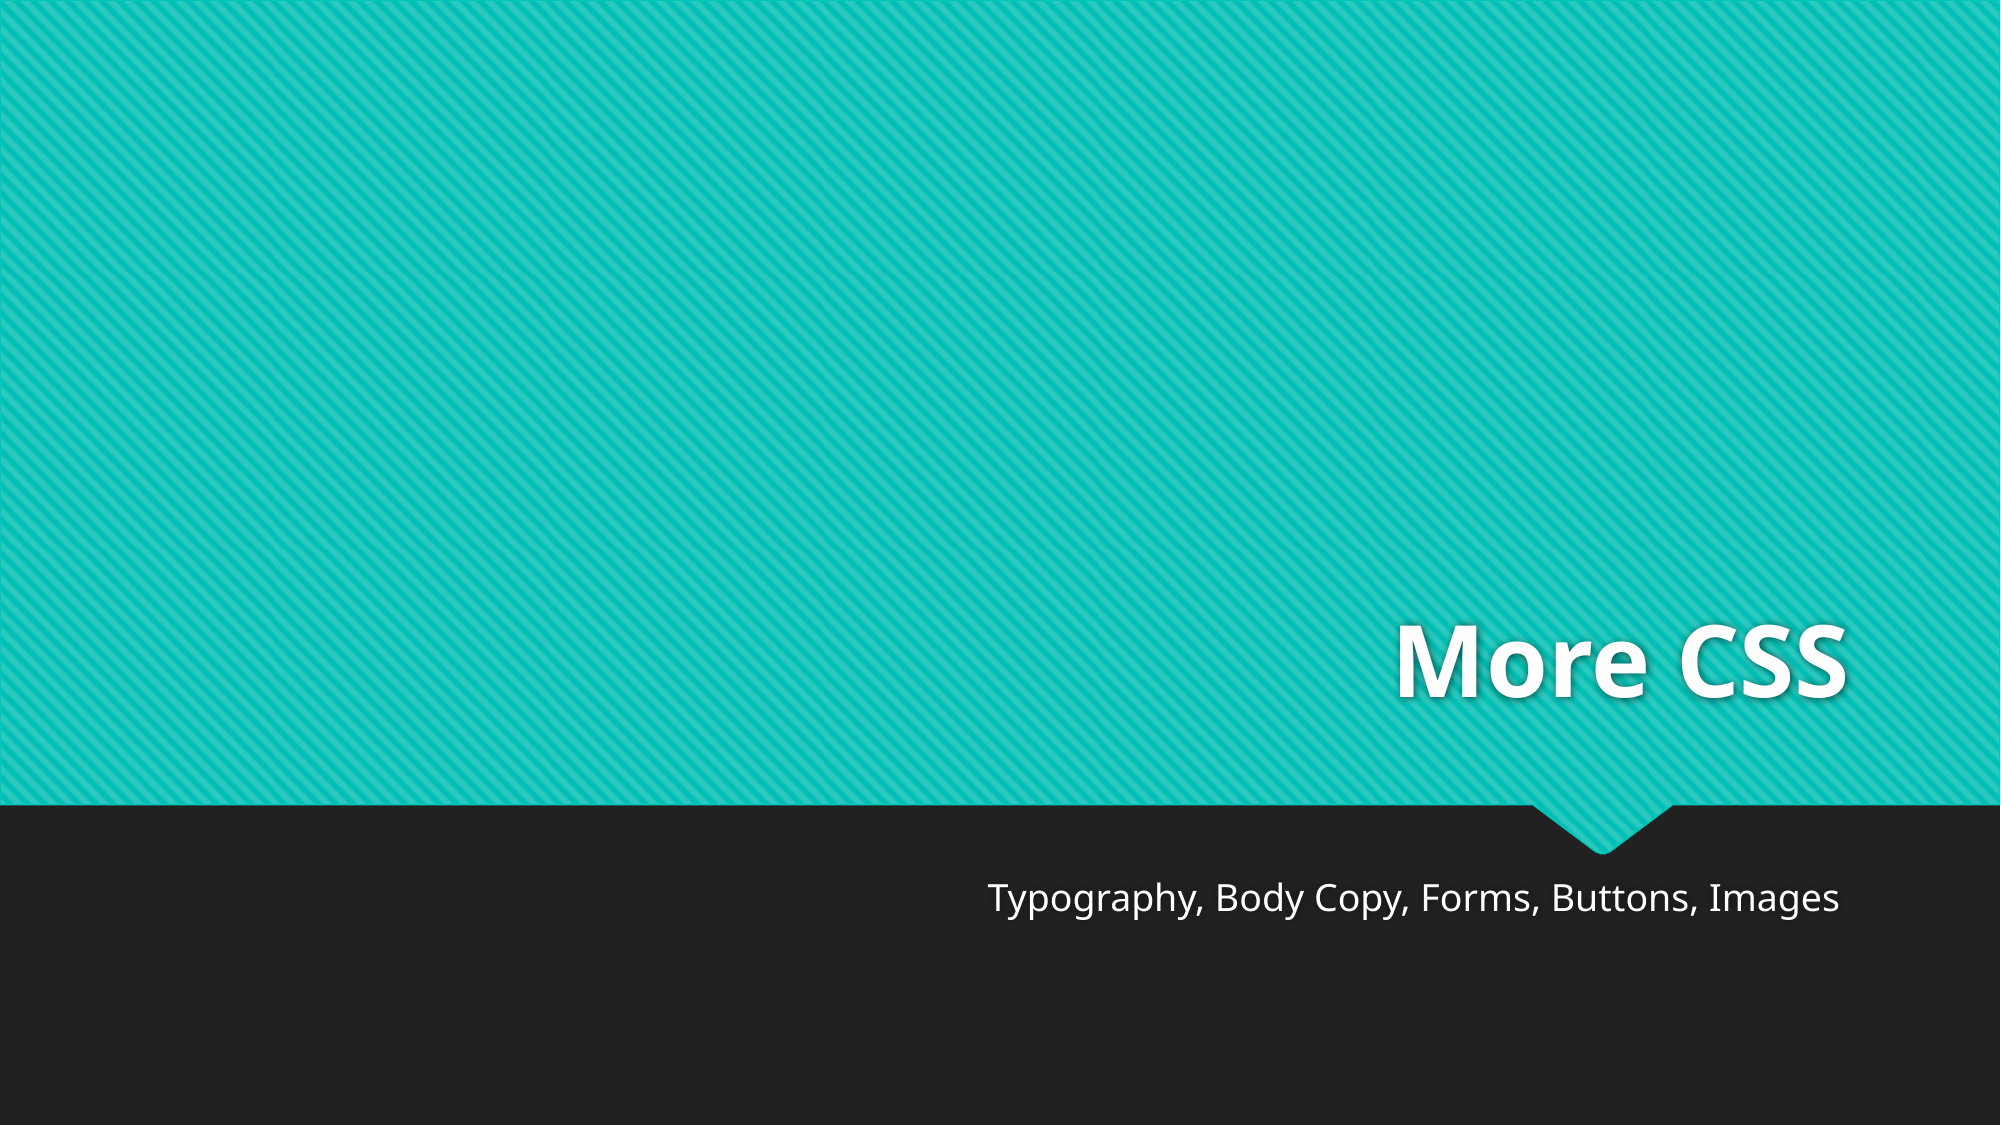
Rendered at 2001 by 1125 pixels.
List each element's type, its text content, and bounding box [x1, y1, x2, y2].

title More CSS [132, 484, 1866, 726]
list Typography, Body Copy, Forms, Buttons, Images [132, 866, 1866, 938]
